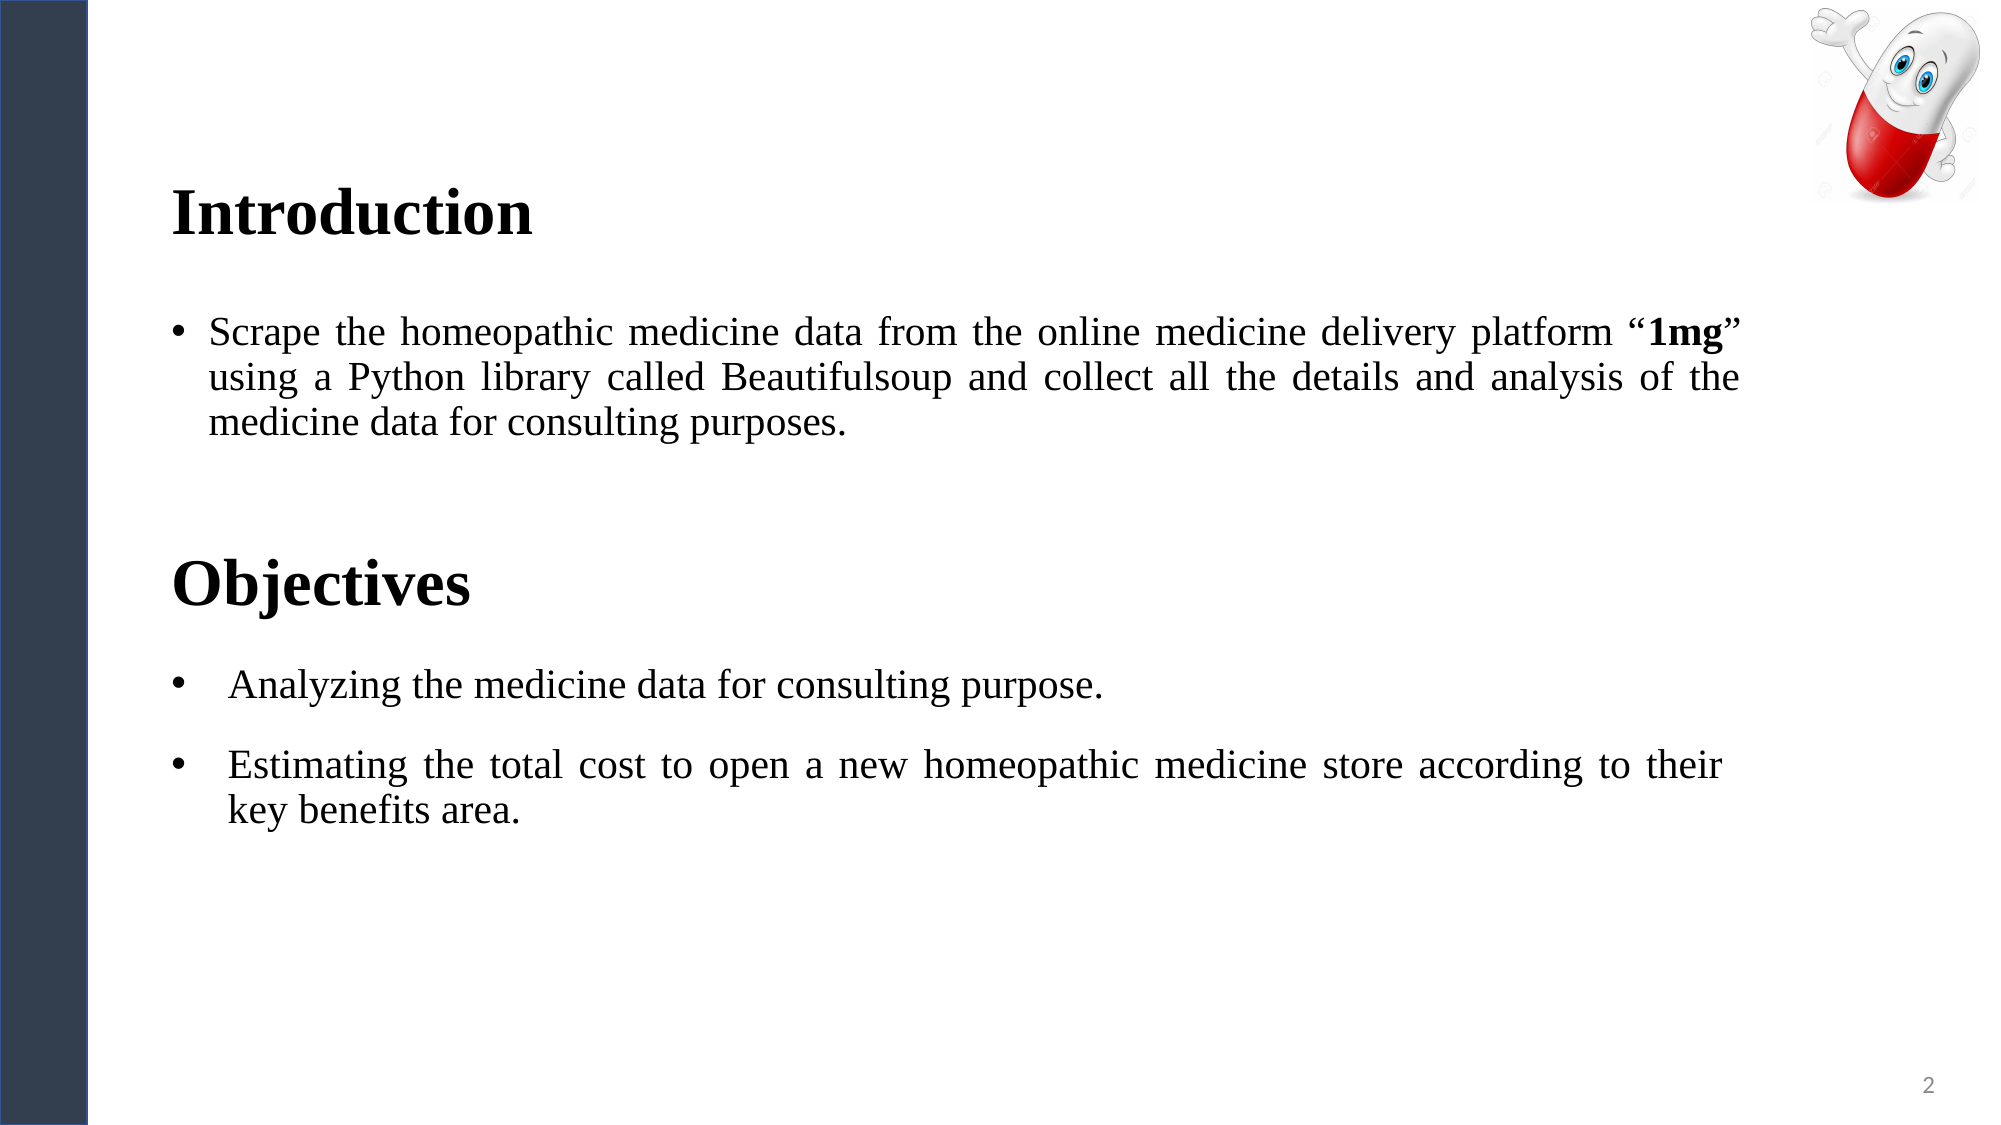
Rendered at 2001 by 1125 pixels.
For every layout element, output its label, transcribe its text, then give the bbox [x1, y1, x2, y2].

text_box Estimating the total cost to open a new homeopathic medicine store according to their key benefits area. [156, 718, 1740, 893]
text_box Objectives [156, 516, 1216, 651]
list Scrape the homeopathic medicine data from the online medicine delivery platform “1mg” using a Python library called Beautifulsoup and collect all the details and analysis of the medicine data for consulting purposes. [156, 232, 1757, 452]
title Introduction [156, 146, 1216, 232]
picture [1811, 8, 1980, 204]
slide_number 2 [1862, 1065, 1950, 1103]
text_box Analyzing the medicine data for consulting purpose. [156, 651, 1757, 718]
